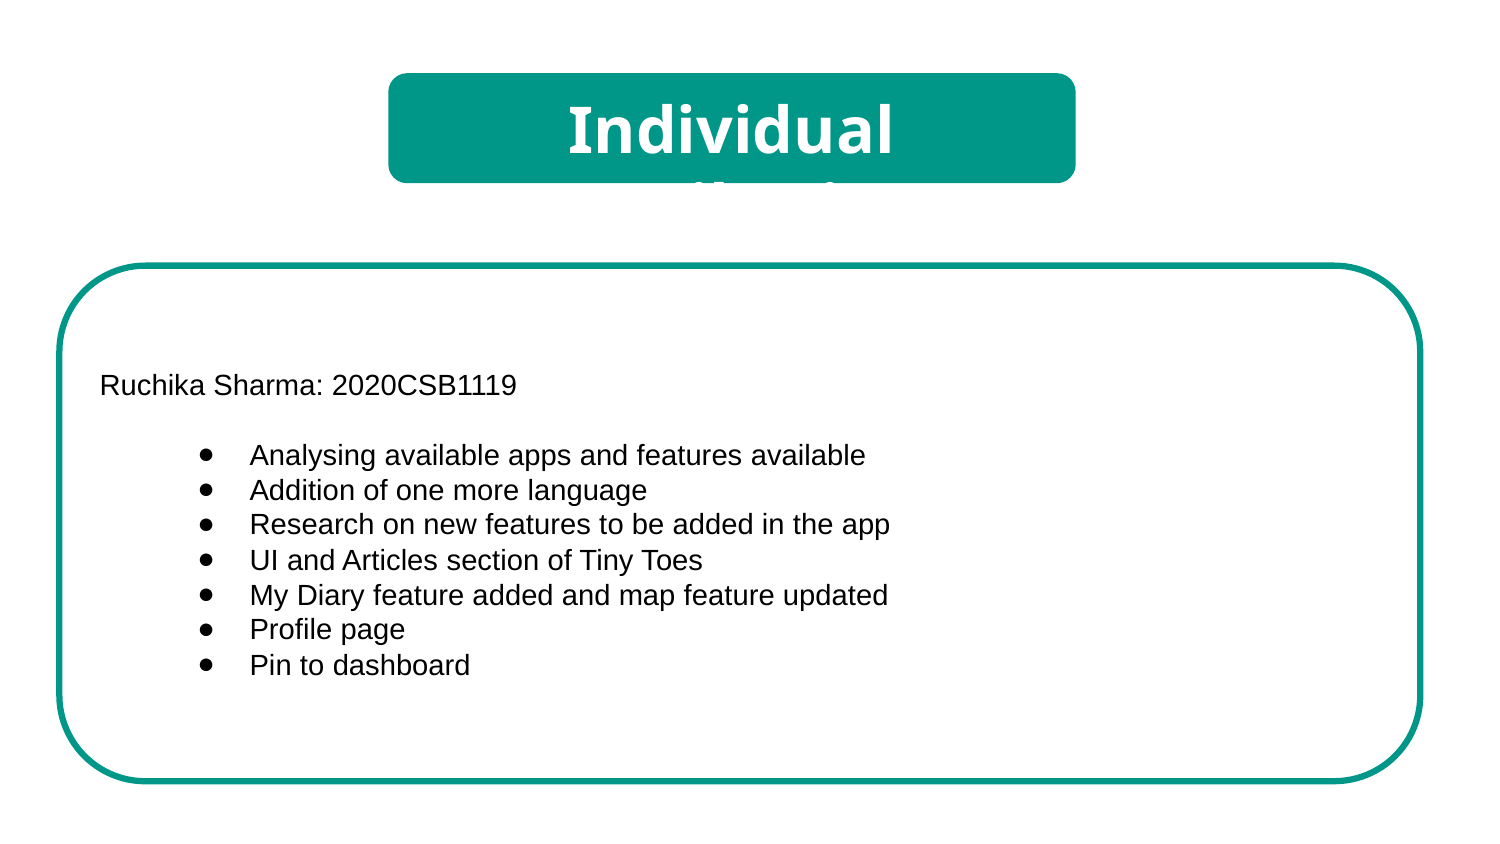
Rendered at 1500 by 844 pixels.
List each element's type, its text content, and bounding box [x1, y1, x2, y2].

text_box Individual Contributions [335, 73, 1129, 259]
text_box Ruchika Sharma: 2020CSB1119 Analysing available apps and features available Addition of one more language Research on new features to be added in the app UI and Articles section of Tiny Toes My Diary feature added and map feature updated Profile page Pin to dashboard [59, 265, 1421, 782]
